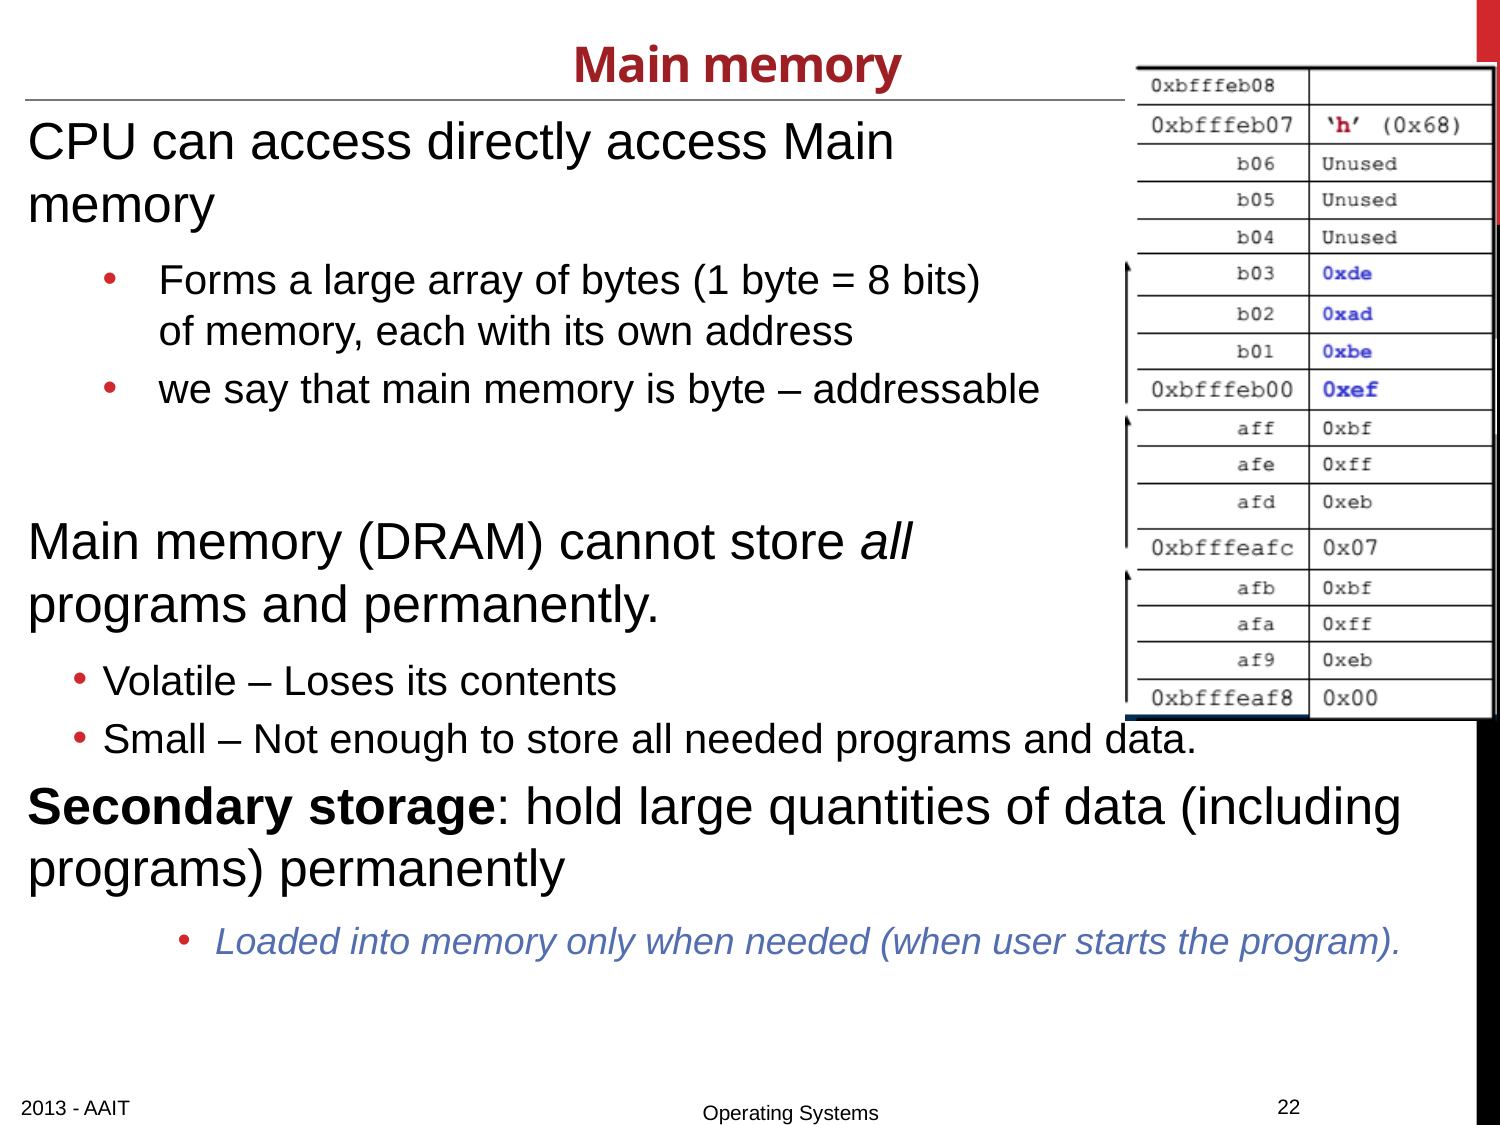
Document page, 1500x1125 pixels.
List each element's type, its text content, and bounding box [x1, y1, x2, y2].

slide_number 22 [1262, 1087, 1479, 1125]
footer 2013 - AAIT [5, 1087, 569, 1125]
list CPU can access directly access Main memory Forms a large array of bytes (1 byte = 8 bits) of memory, each with its own address we say that main memory is byte – addressable Main memory (DRAM) cannot store all programs and permanently. Volatile – Loses its contents Small – Not enough to store all needed programs and data. Secondary storage: hold large quantities of data (including programs) permanently Loaded into memory only when needed (when user starts the program). [12, 99, 1463, 1088]
title Main memory [12, 25, 1463, 99]
picture [1125, 61, 1497, 721]
slide_number Operating Systems [687, 1087, 1250, 1125]
